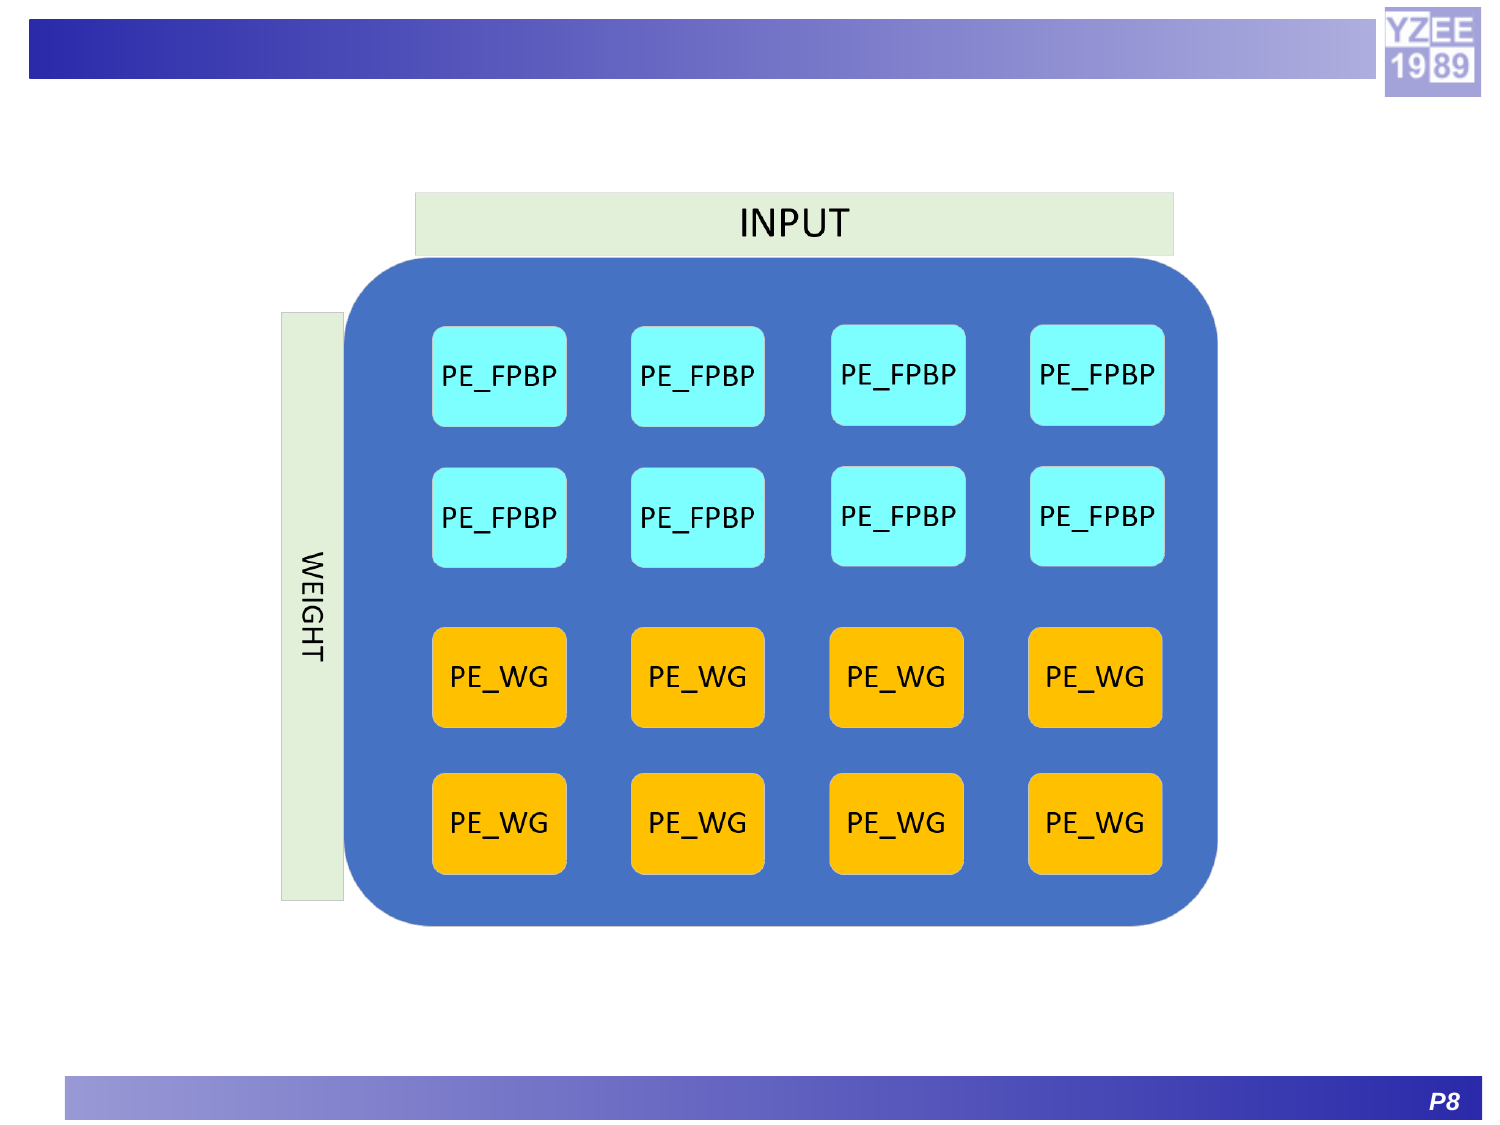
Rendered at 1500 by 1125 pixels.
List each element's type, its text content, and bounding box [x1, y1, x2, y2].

picture [233, 159, 1267, 966]
slide_number P8 [1125, 1077, 1475, 1111]
picture [1384, 7, 1482, 97]
